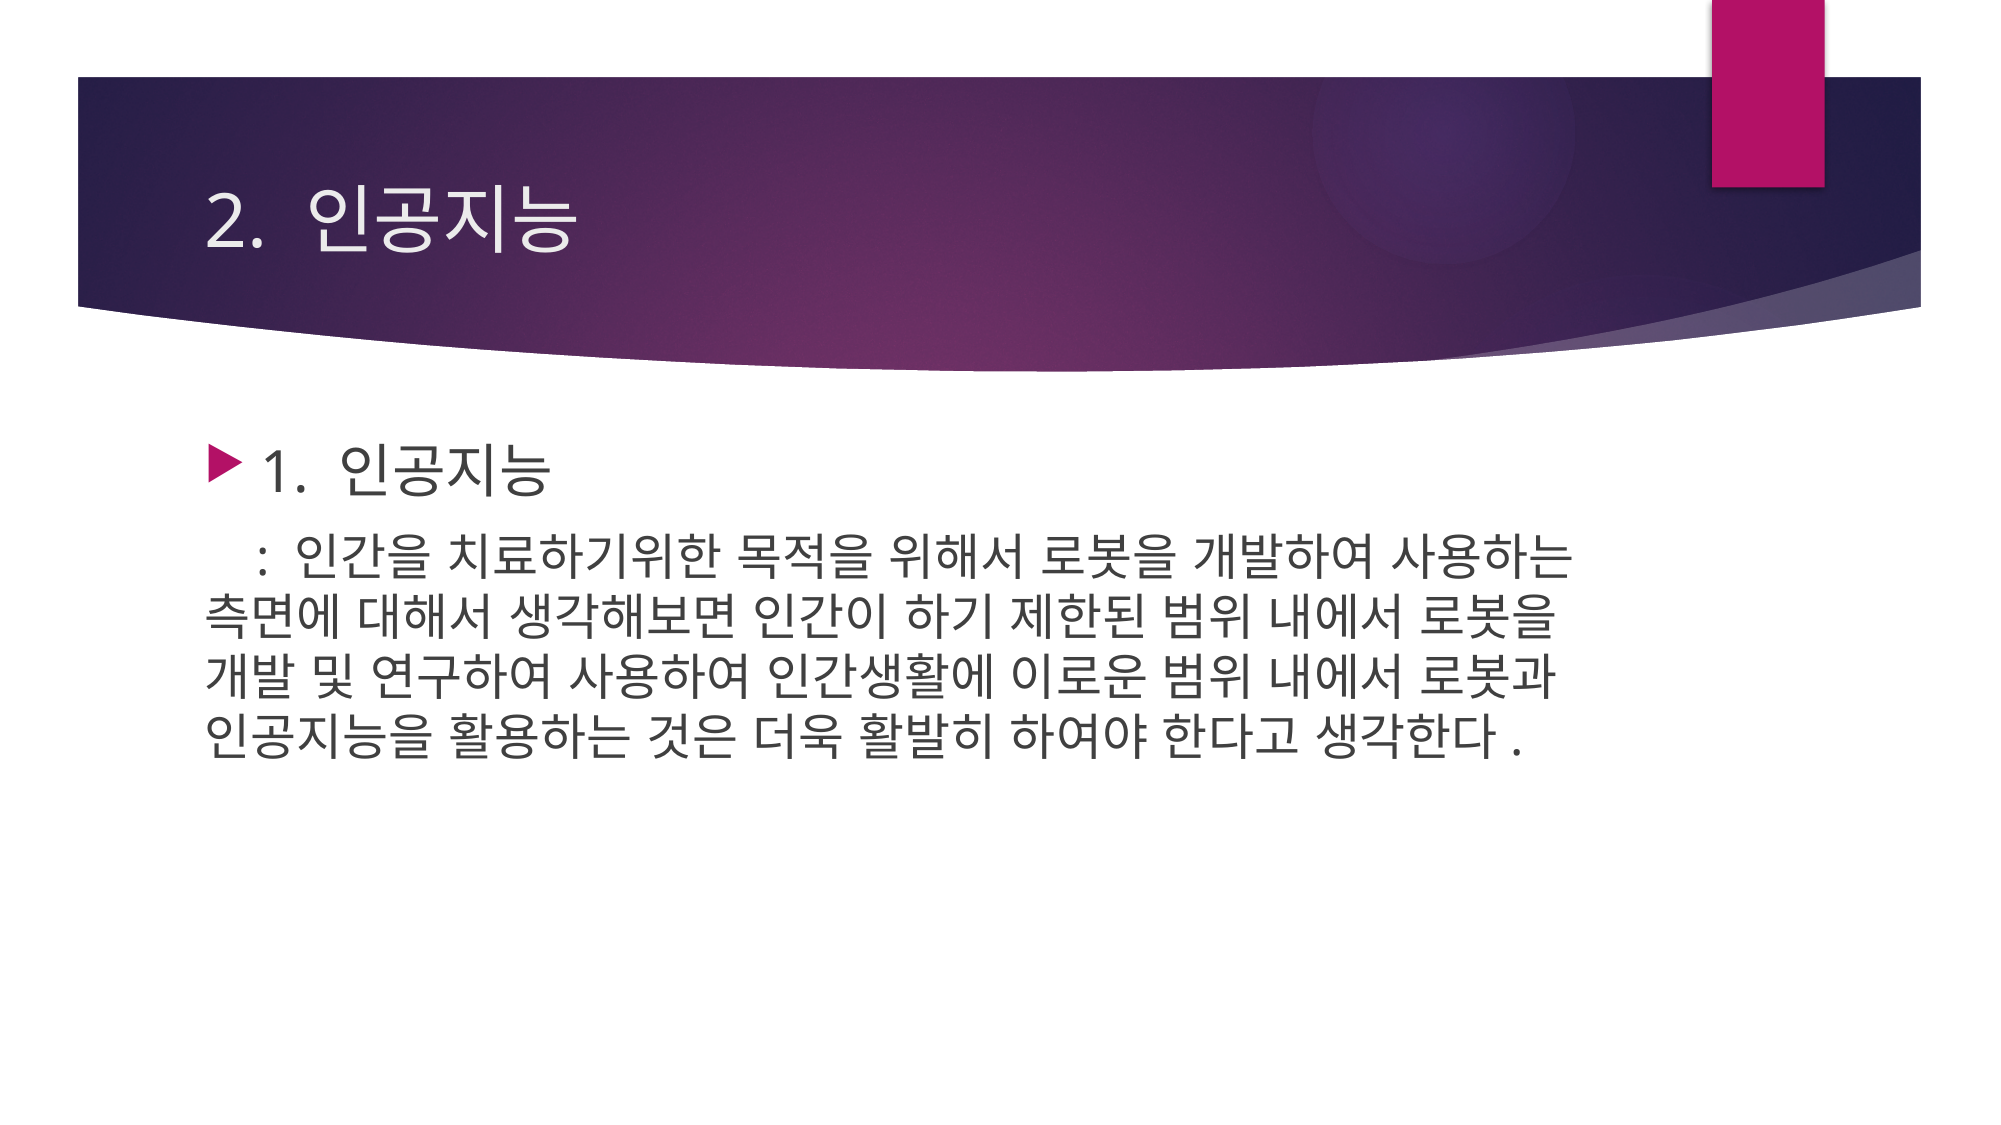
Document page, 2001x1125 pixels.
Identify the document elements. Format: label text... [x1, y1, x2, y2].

list 1. 인공지능 : 인간을 치료하기위한 목적을 위해서 로봇을 개발하여 사용하는 측면에 대해서 생각해보면 인간이 하기 제한된 범위 내에서 로봇을 개발 및 연구하여 사용하여 인간생활에 이로운 범위 내에서 로봇과 인공지능을 활용하는 것은 더욱 활발히 하여야 한다고 생각한다. [189, 427, 1638, 988]
title 2. 인공지능 [189, 159, 1627, 276]
